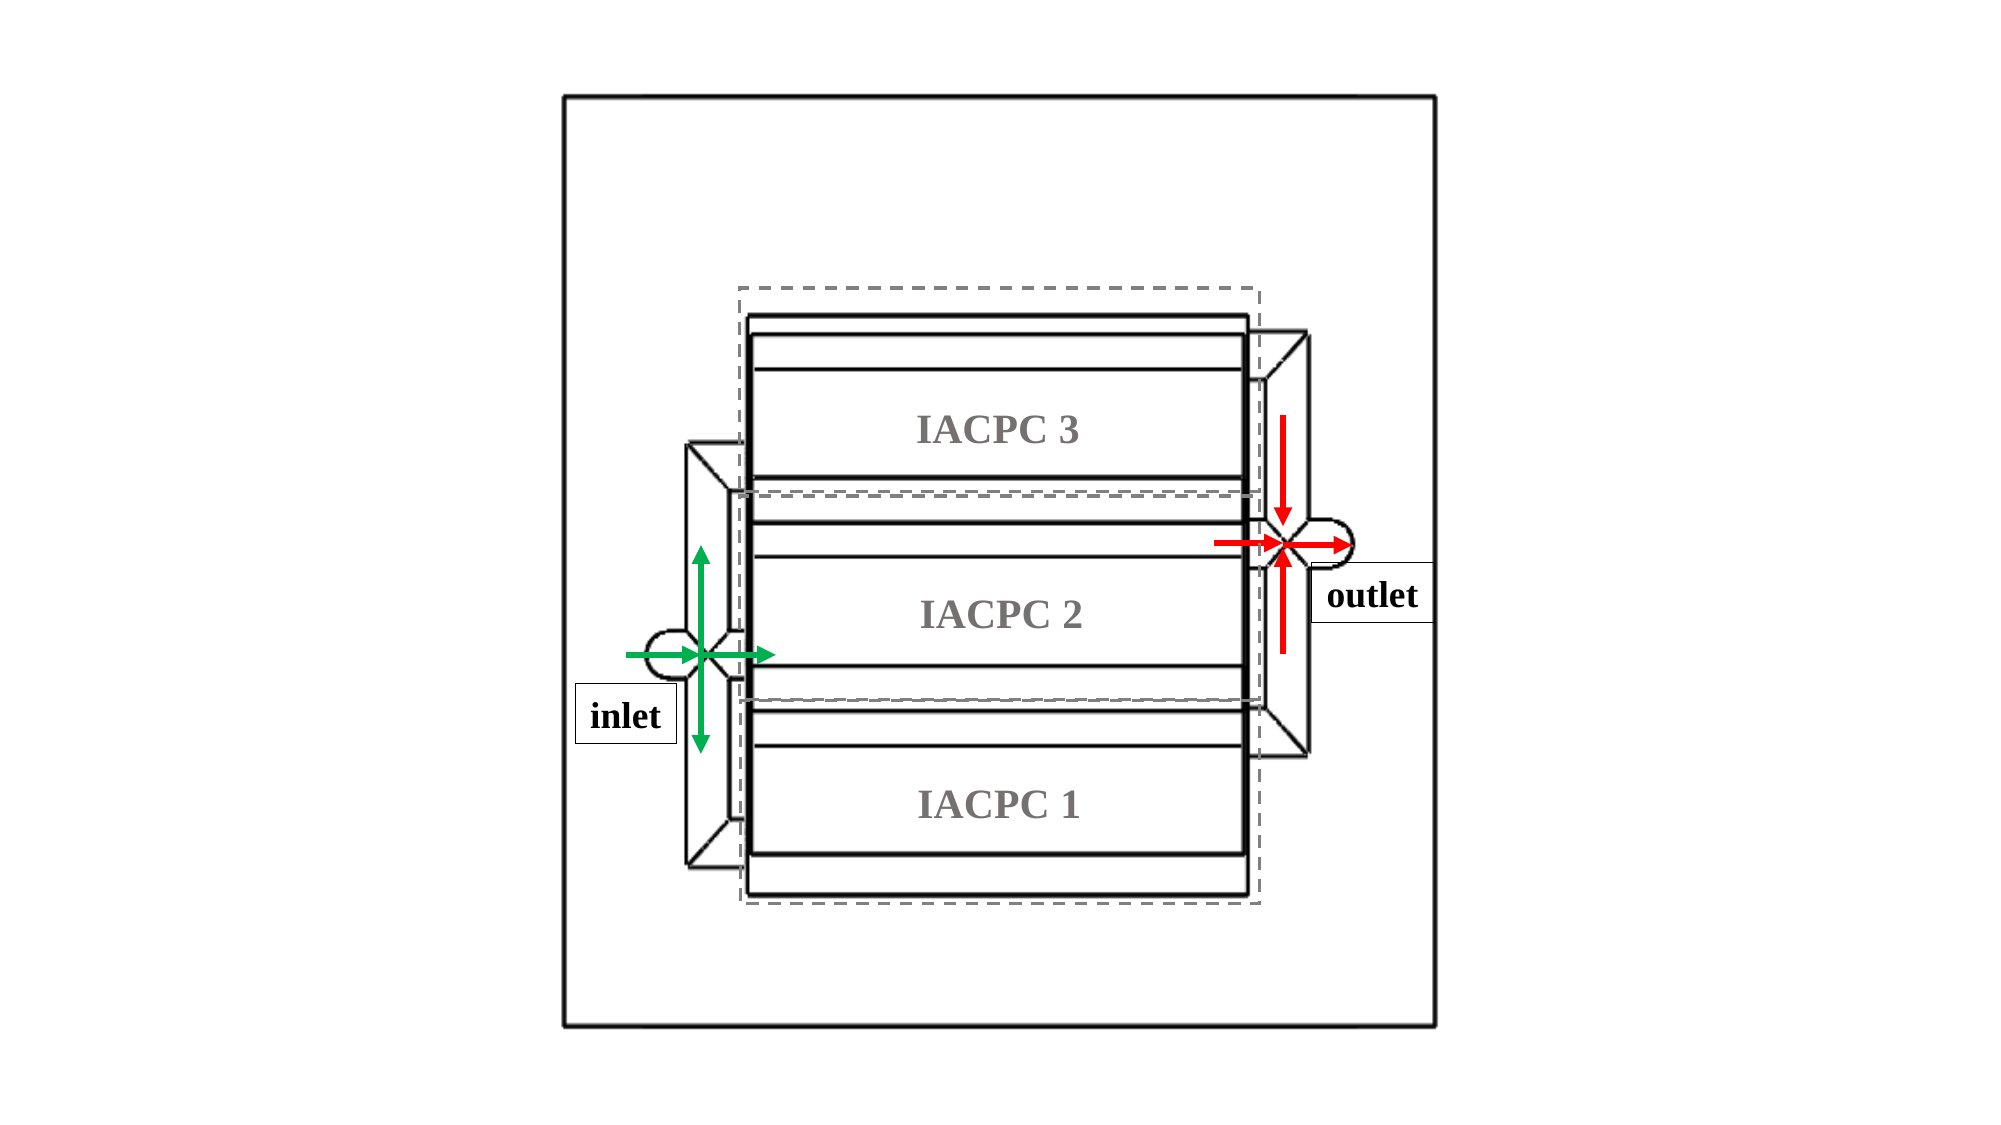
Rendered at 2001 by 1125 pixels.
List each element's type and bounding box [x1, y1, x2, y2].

picture [542, 80, 1457, 1050]
